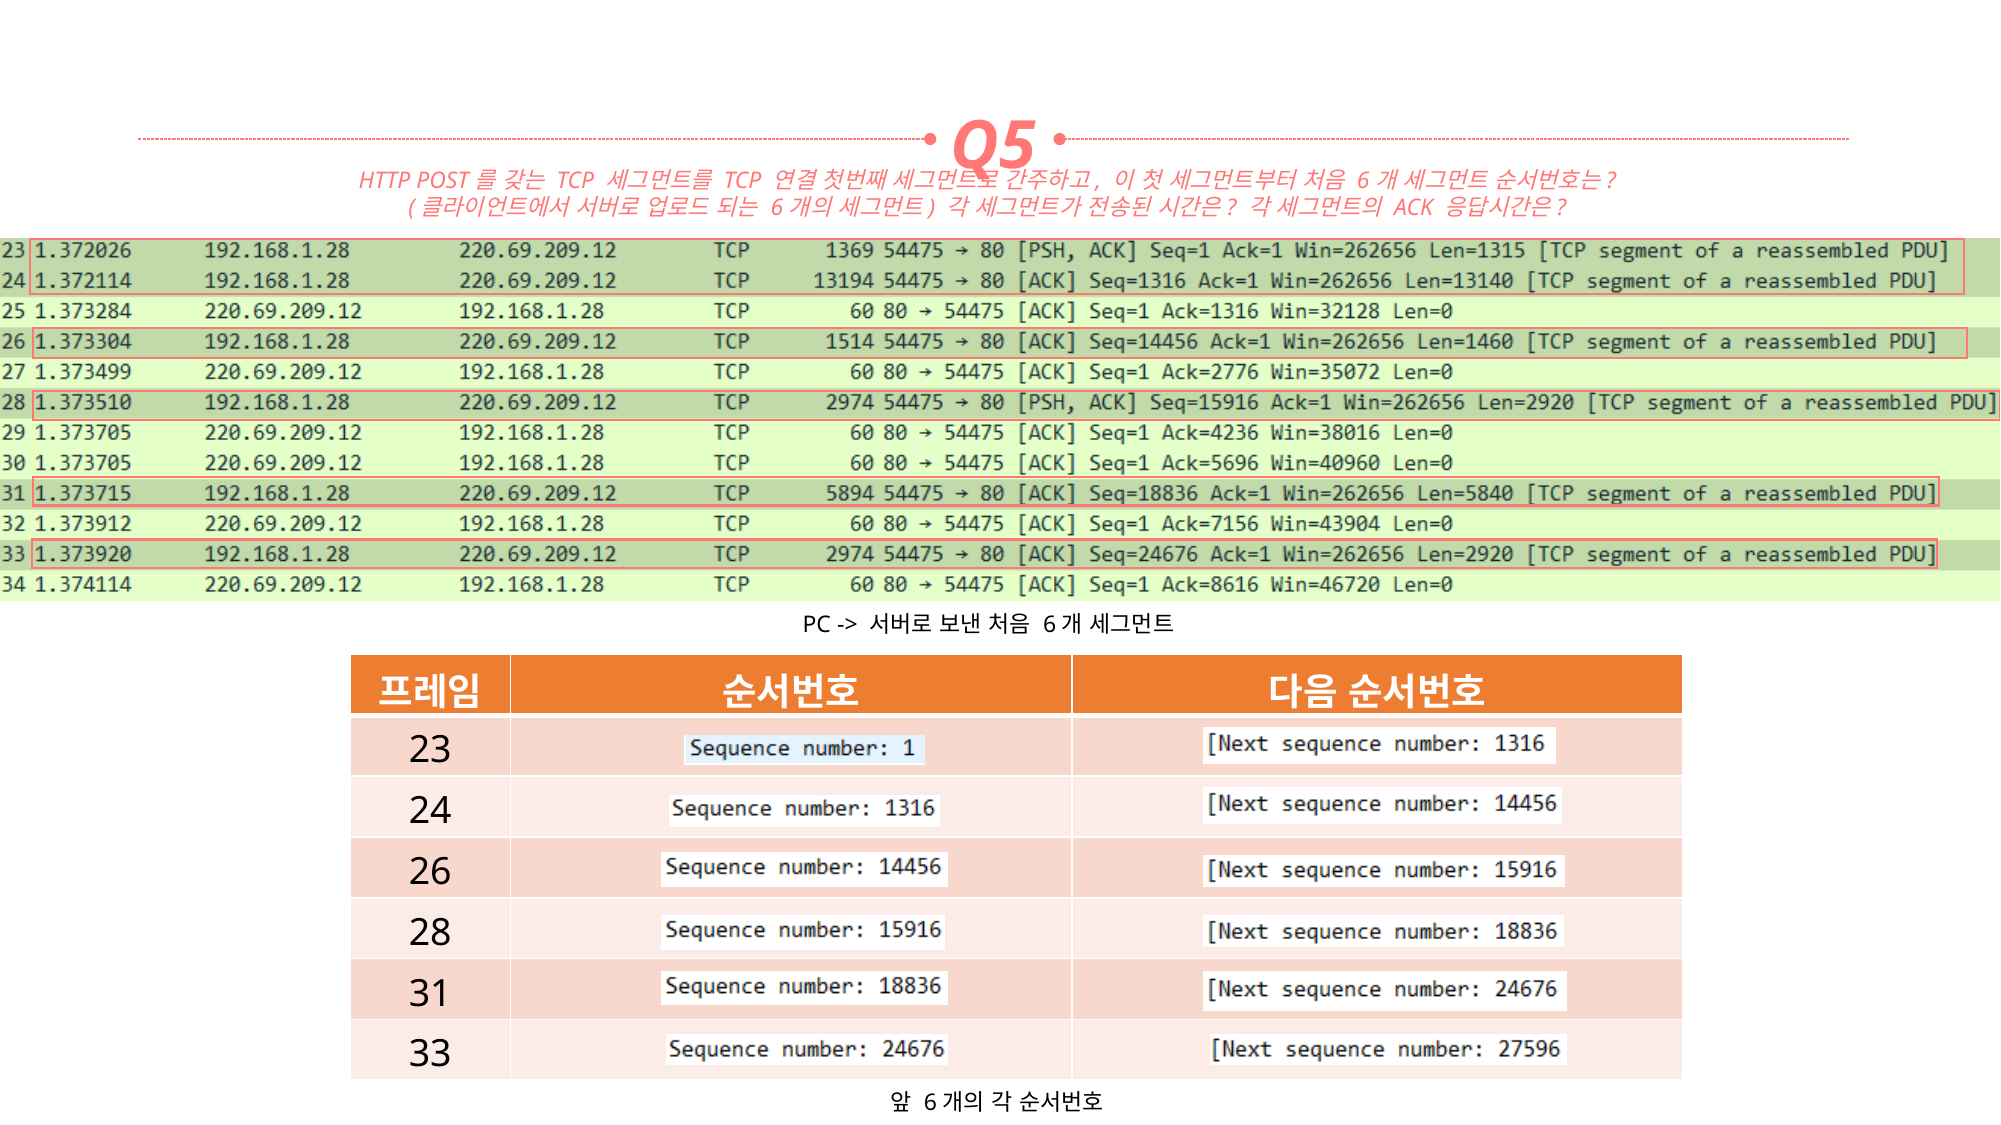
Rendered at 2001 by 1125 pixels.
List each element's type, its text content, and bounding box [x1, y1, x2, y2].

picture [1203, 727, 1556, 764]
text_box Q5 [606, 54, 1380, 157]
picture [1203, 971, 1567, 1011]
table_header 다음 순서번호 [1073, 655, 1682, 713]
table_cell 26 [351, 838, 510, 897]
table_cell [1073, 899, 1682, 958]
table_cell [1073, 838, 1682, 897]
table_cell 33 [351, 1020, 510, 1079]
table_cell [1073, 959, 1682, 1019]
table_cell [1073, 1020, 1682, 1079]
table_cell 23 [351, 718, 510, 775]
table_cell [1073, 777, 1682, 836]
table_header 프레임 [351, 655, 510, 713]
text_box HTTP POST를 갖는 TCP 세그먼트를 TCP 연결 첫번째 세그먼트로 간주하고, 이 첫 세그먼트부터 처음 6개 세그먼트 순서번호는? (클라이언트에서 서버로 업로드 되는 6개의 세그먼트) 각 세그먼트가 전송된 시간은? 각 세그먼트의 ACK 응답시간은? [125, 157, 1850, 228]
table_cell 28 [351, 899, 510, 958]
table_cell [511, 838, 1071, 897]
picture [684, 735, 925, 765]
picture [661, 971, 948, 1005]
picture [666, 1034, 948, 1065]
table_cell [511, 959, 1071, 1019]
table_cell [1073, 718, 1682, 775]
picture [1203, 915, 1564, 947]
text_box 앞 6개의 각 순서번호 [875, 1080, 1158, 1123]
picture [661, 915, 945, 950]
table_cell [511, 899, 1071, 958]
picture [0, 238, 2000, 601]
table_cell 31 [351, 959, 510, 1019]
table_cell [511, 777, 1071, 836]
picture [1203, 787, 1562, 824]
picture [669, 795, 940, 827]
table_cell [511, 1020, 1071, 1079]
picture [1203, 855, 1565, 887]
table_cell [511, 718, 1071, 775]
text_box PC -> 서버로 보낸 처음 6개 세그먼트 [787, 602, 1212, 645]
table_cell 24 [351, 777, 510, 836]
picture [1210, 1034, 1567, 1065]
table_header 순서번호 [511, 655, 1071, 713]
picture [661, 852, 948, 887]
